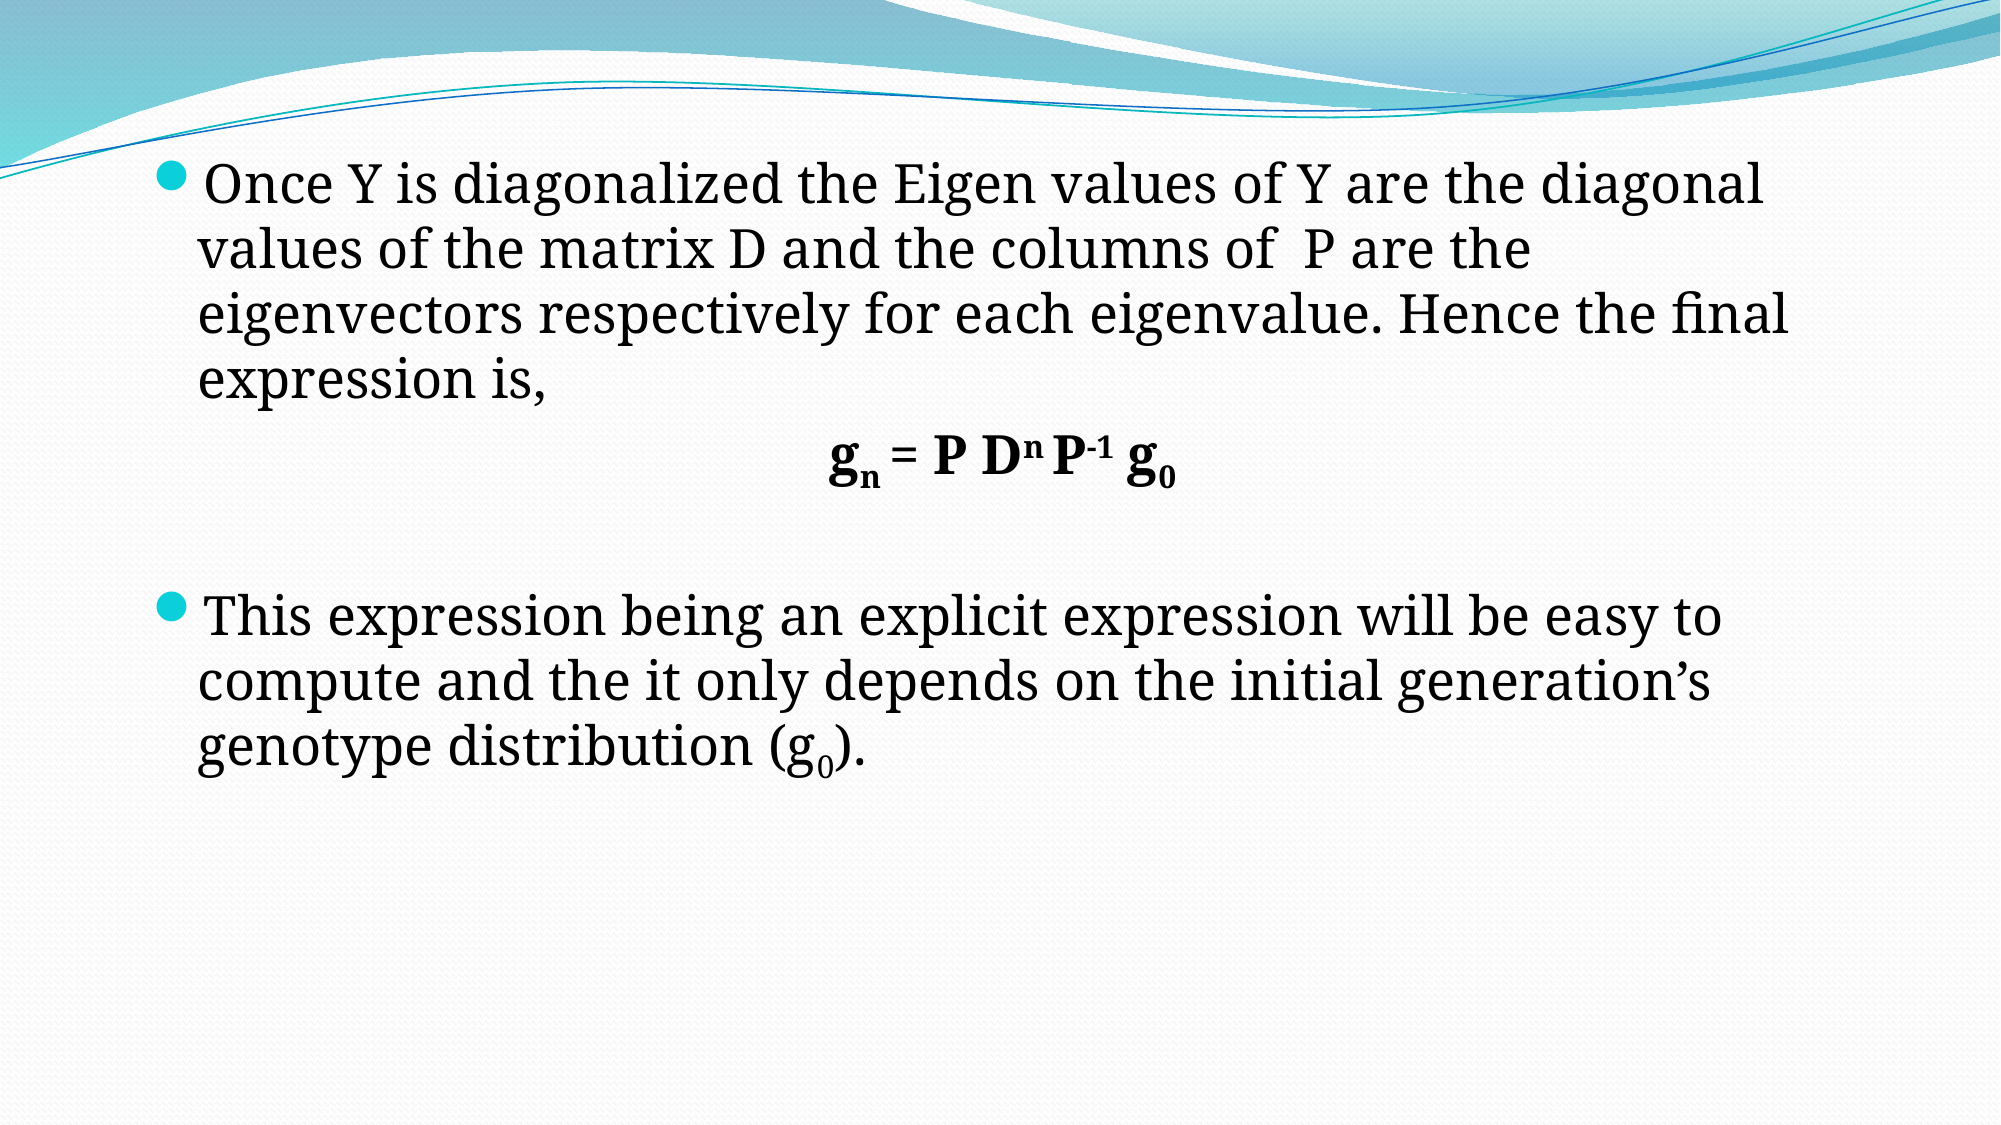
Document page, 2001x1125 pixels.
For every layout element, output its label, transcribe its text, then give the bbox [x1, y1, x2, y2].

list Once Y is diagonalized the Eigen values of Y are the diagonal values of the matrix D and the columns of P are the eigenvectors respectively for each eigenvalue. Hence the final expression is, gn = P Dn P-1 g0 This expression being an explicit expression will be easy to compute and the it only depends on the initial generation’s genotype distribution (g0). [137, 65, 1863, 1014]
